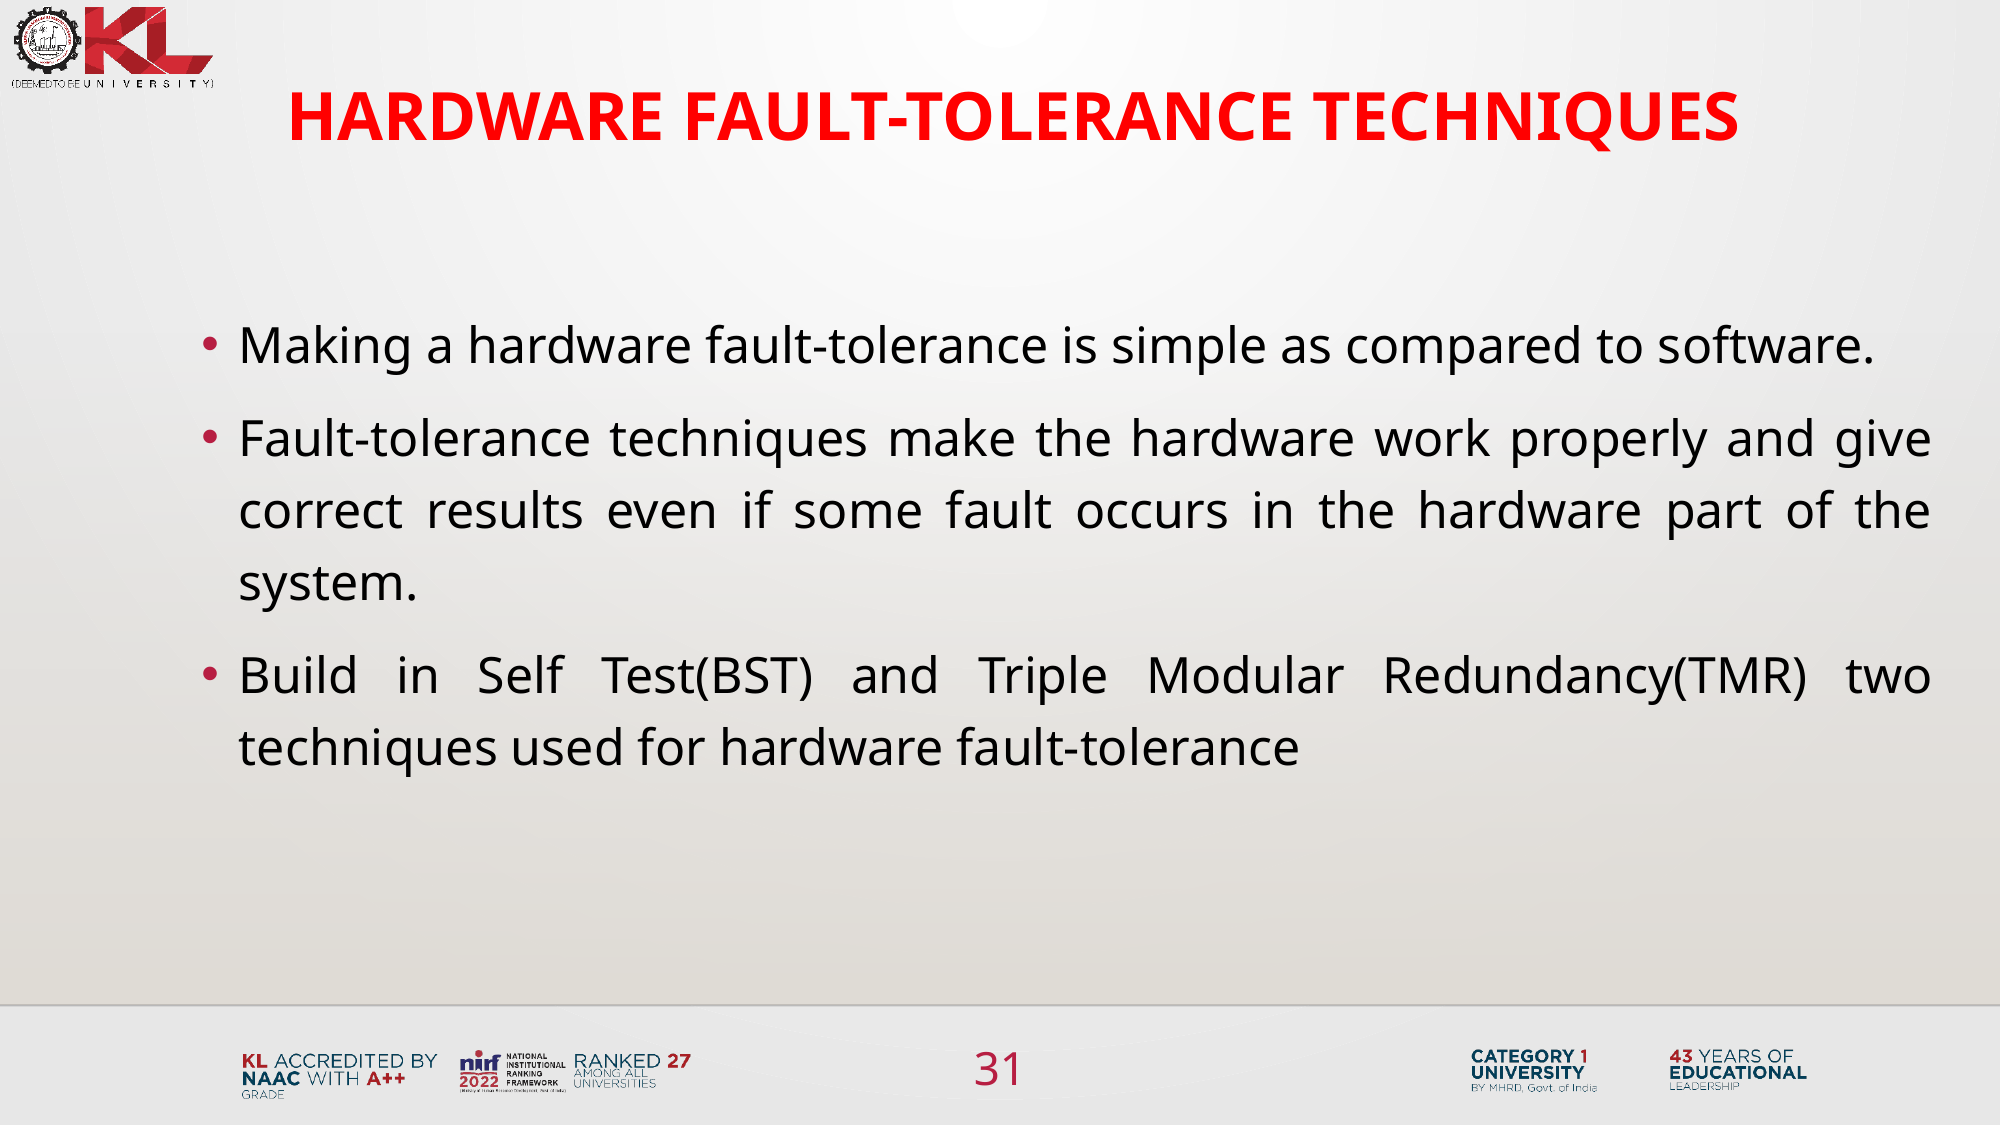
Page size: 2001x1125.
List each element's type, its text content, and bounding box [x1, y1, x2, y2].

title Hardware Fault-tolerance Techniques [271, 75, 2000, 248]
picture [1447, 1045, 1814, 1101]
slide_number 31 [933, 1031, 1067, 1115]
picture [12, 5, 213, 88]
picture [238, 1045, 716, 1103]
list Making a hardware fault-tolerance is simple as compared to software. Fault-tolerance techniques make the hardware work properly and give correct results even if some fault occurs in the hardware part of the system. Build in Self Test(BST) and Triple Modular Redundancy(TMR) two techniques used for hardware fault-tolerance [186, 293, 1949, 860]
